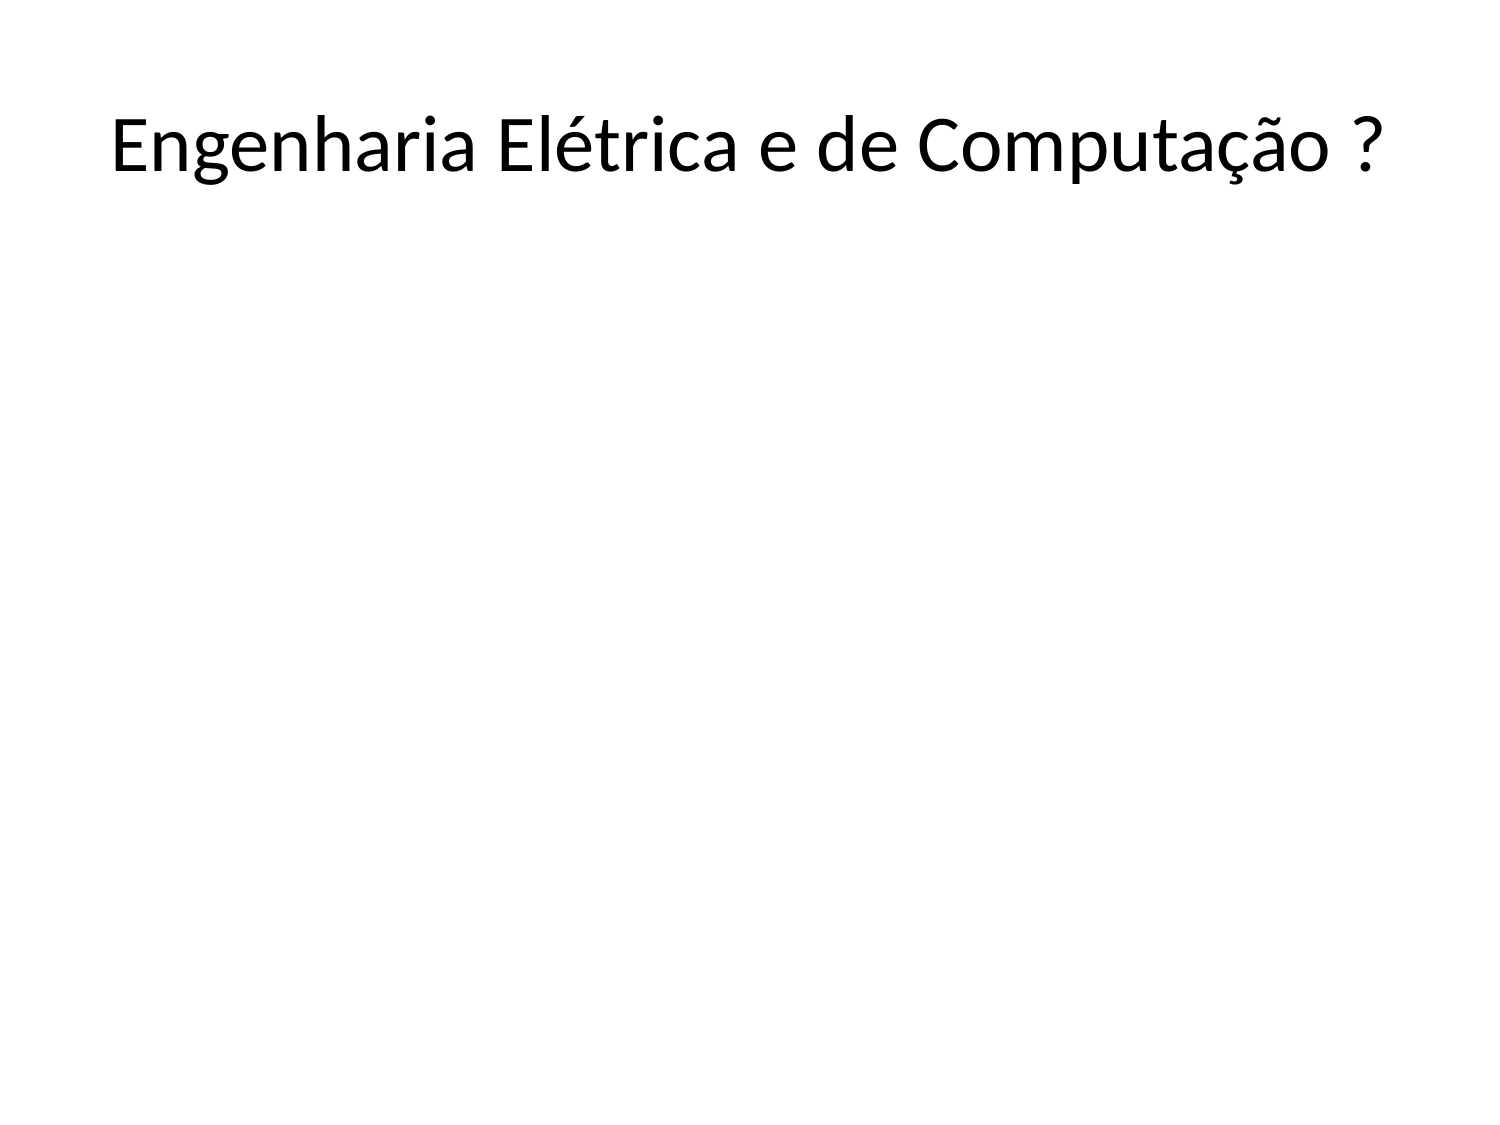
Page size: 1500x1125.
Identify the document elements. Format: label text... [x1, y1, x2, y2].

title Engenharia Elétrica e de Computação ? [75, 45, 1425, 233]
